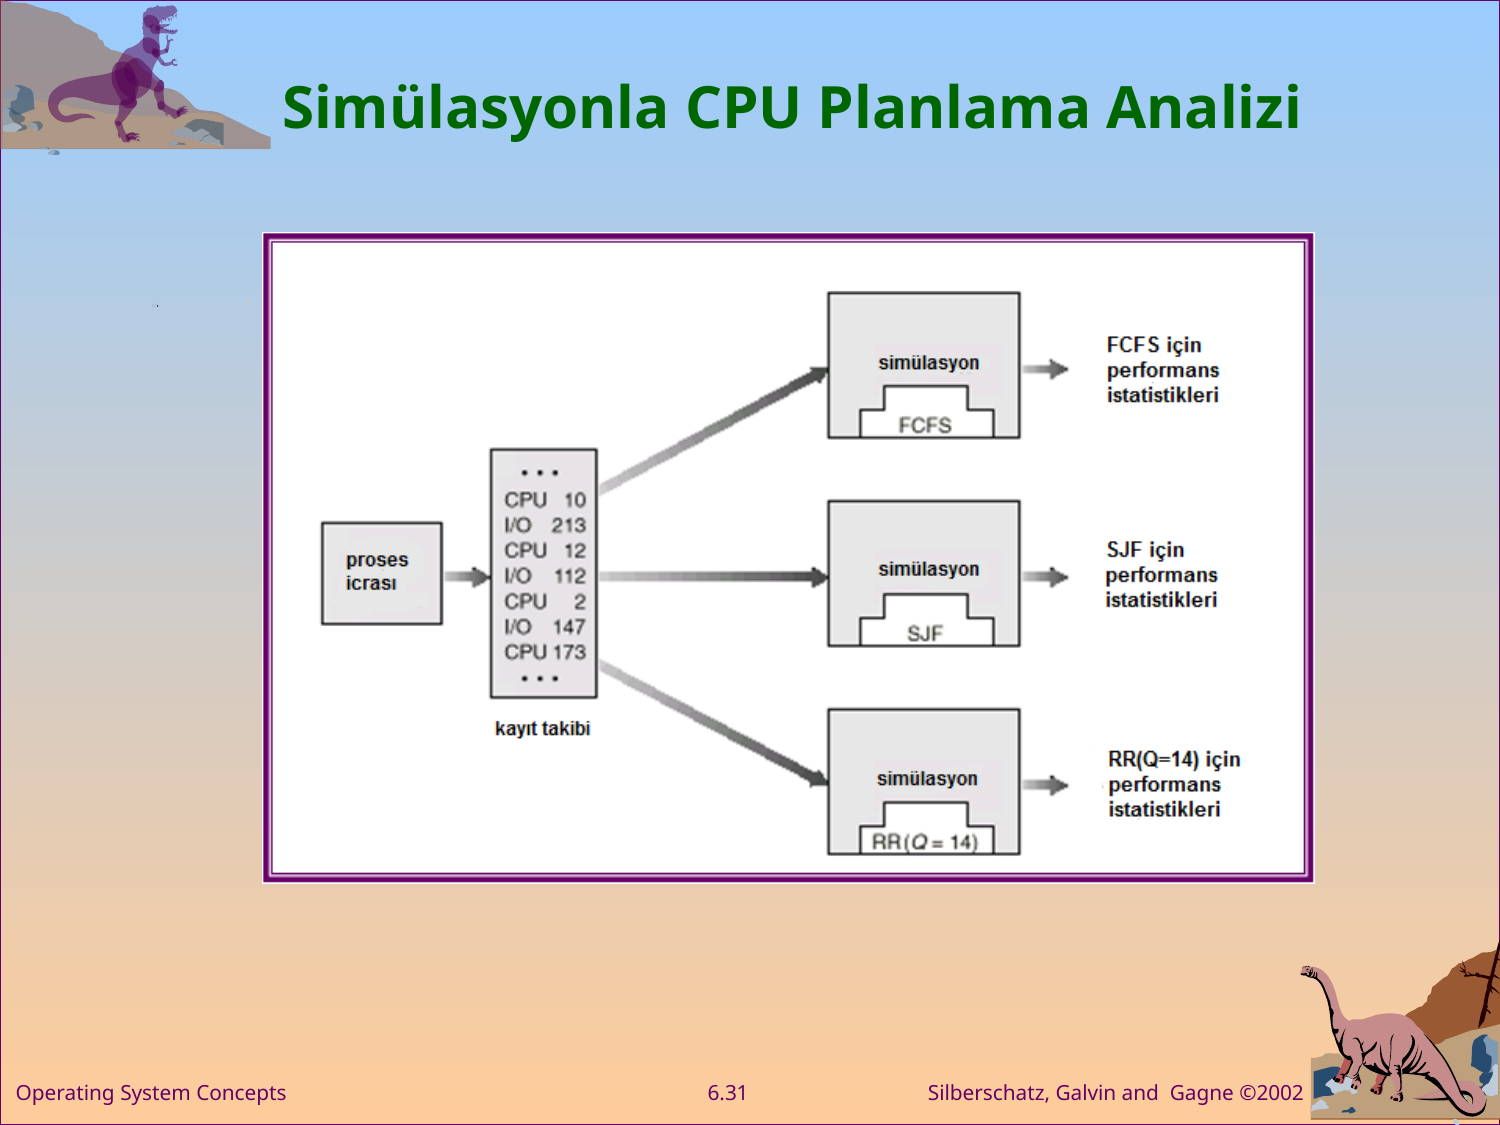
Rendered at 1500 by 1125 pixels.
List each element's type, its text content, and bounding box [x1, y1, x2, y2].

title Simülasyonla CPU Planlama Analizi [157, 67, 1428, 143]
text_box Operating System Concepts [0, 1072, 476, 1125]
picture [262, 231, 1315, 885]
